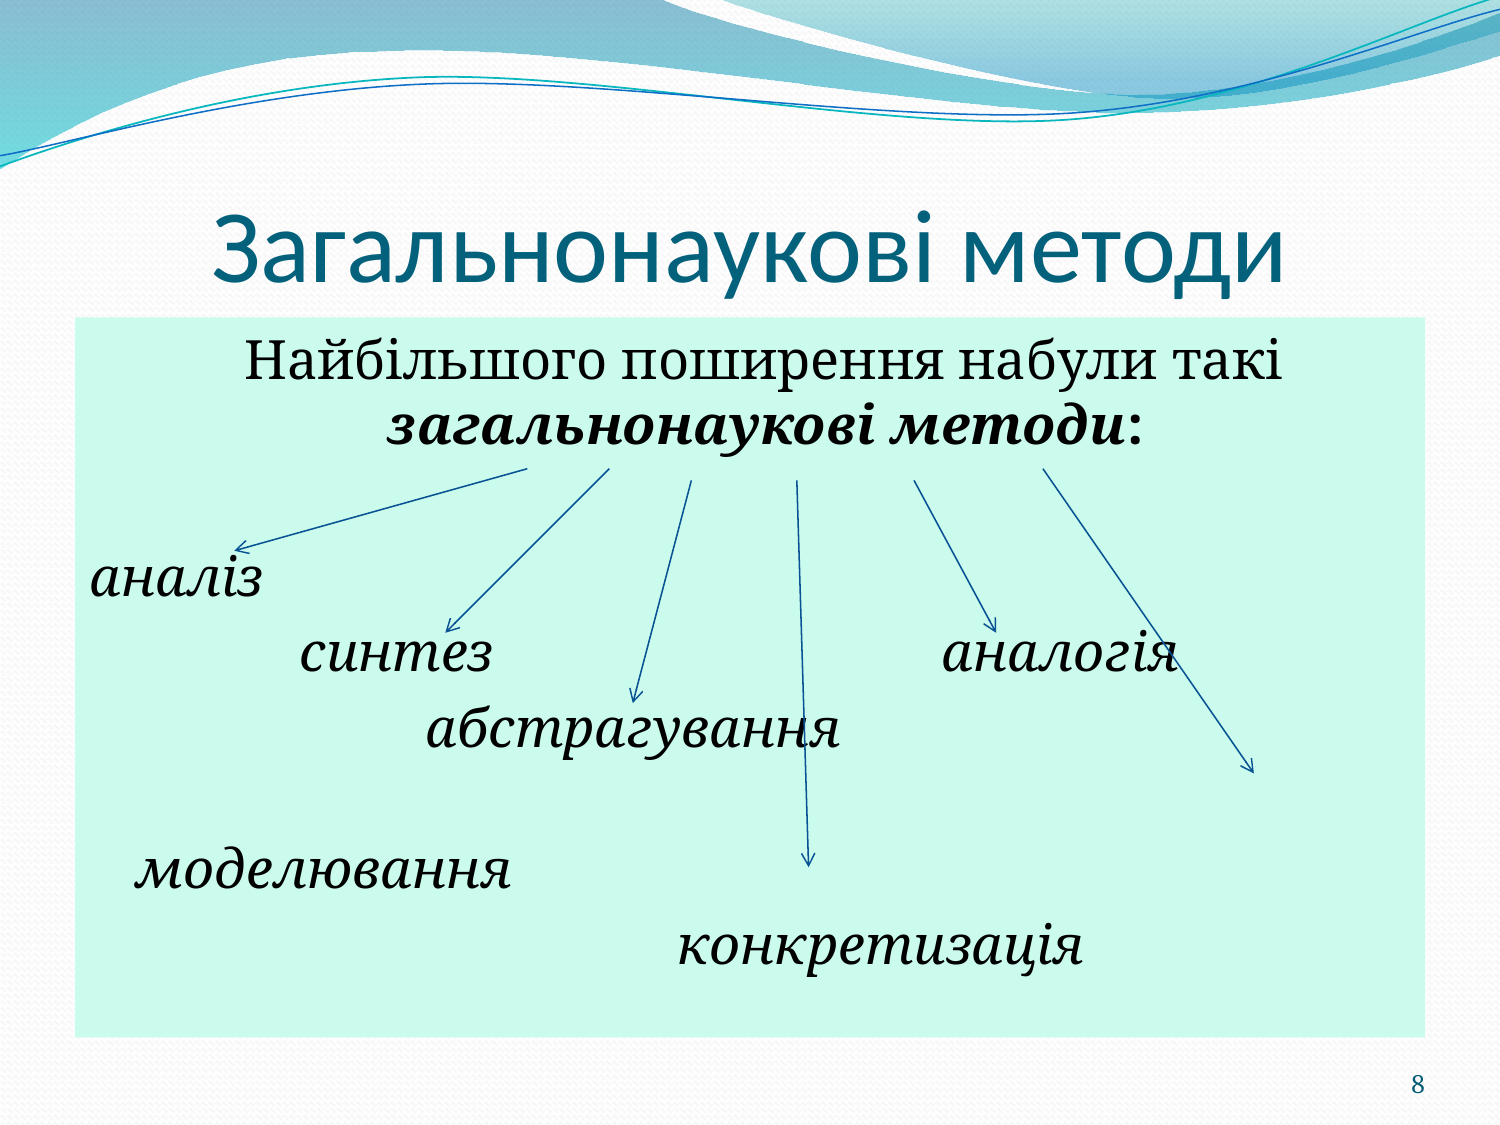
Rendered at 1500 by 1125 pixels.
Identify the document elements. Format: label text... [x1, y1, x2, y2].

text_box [995, 515, 1301, 727]
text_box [878, 515, 995, 598]
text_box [550, 562, 774, 622]
title Загальнонаукові методи [75, 115, 1425, 303]
list Найбільшого поширення набули такі загальнонаукові методи: аналіз синтез аналогія абстрагування моделювання конкретизація [75, 317, 1425, 1038]
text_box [445, 468, 610, 633]
slide_number 8 [1299, 1042, 1425, 1103]
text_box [234, 468, 445, 551]
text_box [609, 667, 988, 680]
